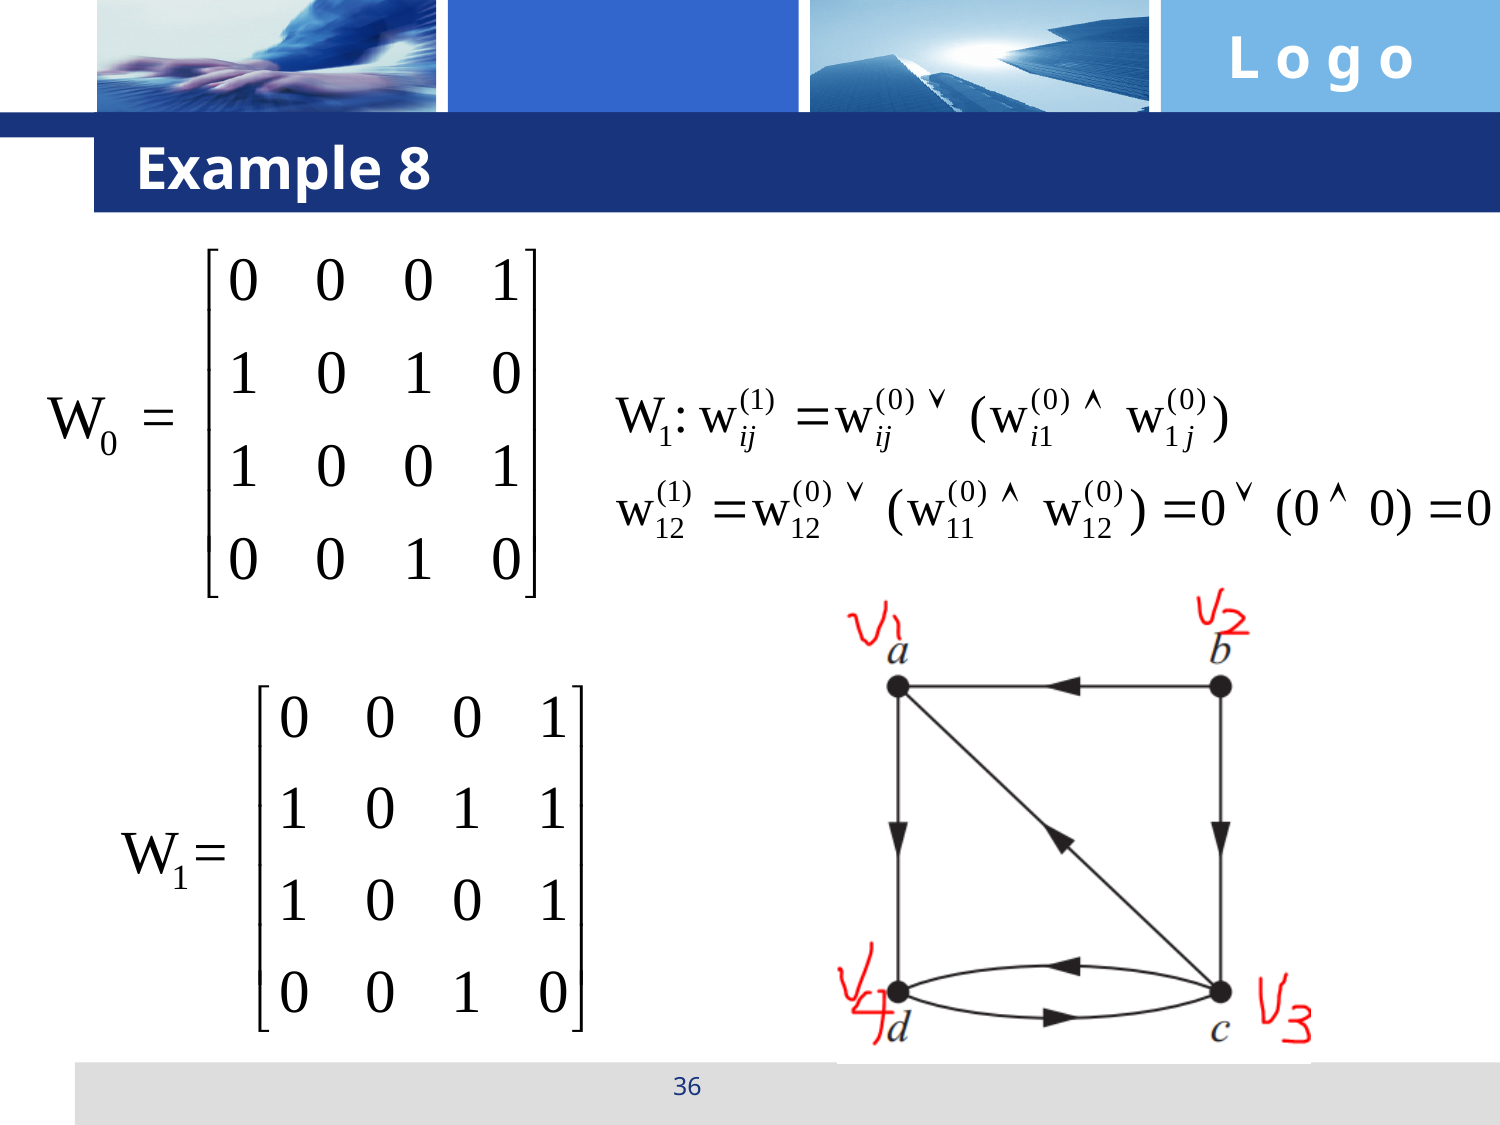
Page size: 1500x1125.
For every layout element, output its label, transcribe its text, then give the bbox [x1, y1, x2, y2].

picture [810, 0, 1150, 112]
picture [837, 587, 1312, 1065]
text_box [112, 674, 608, 1043]
picture [97, 0, 437, 112]
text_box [607, 374, 1500, 551]
title Example 8 [120, 120, 1400, 213]
slide_number 36 [512, 1062, 863, 1116]
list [37, 237, 560, 610]
